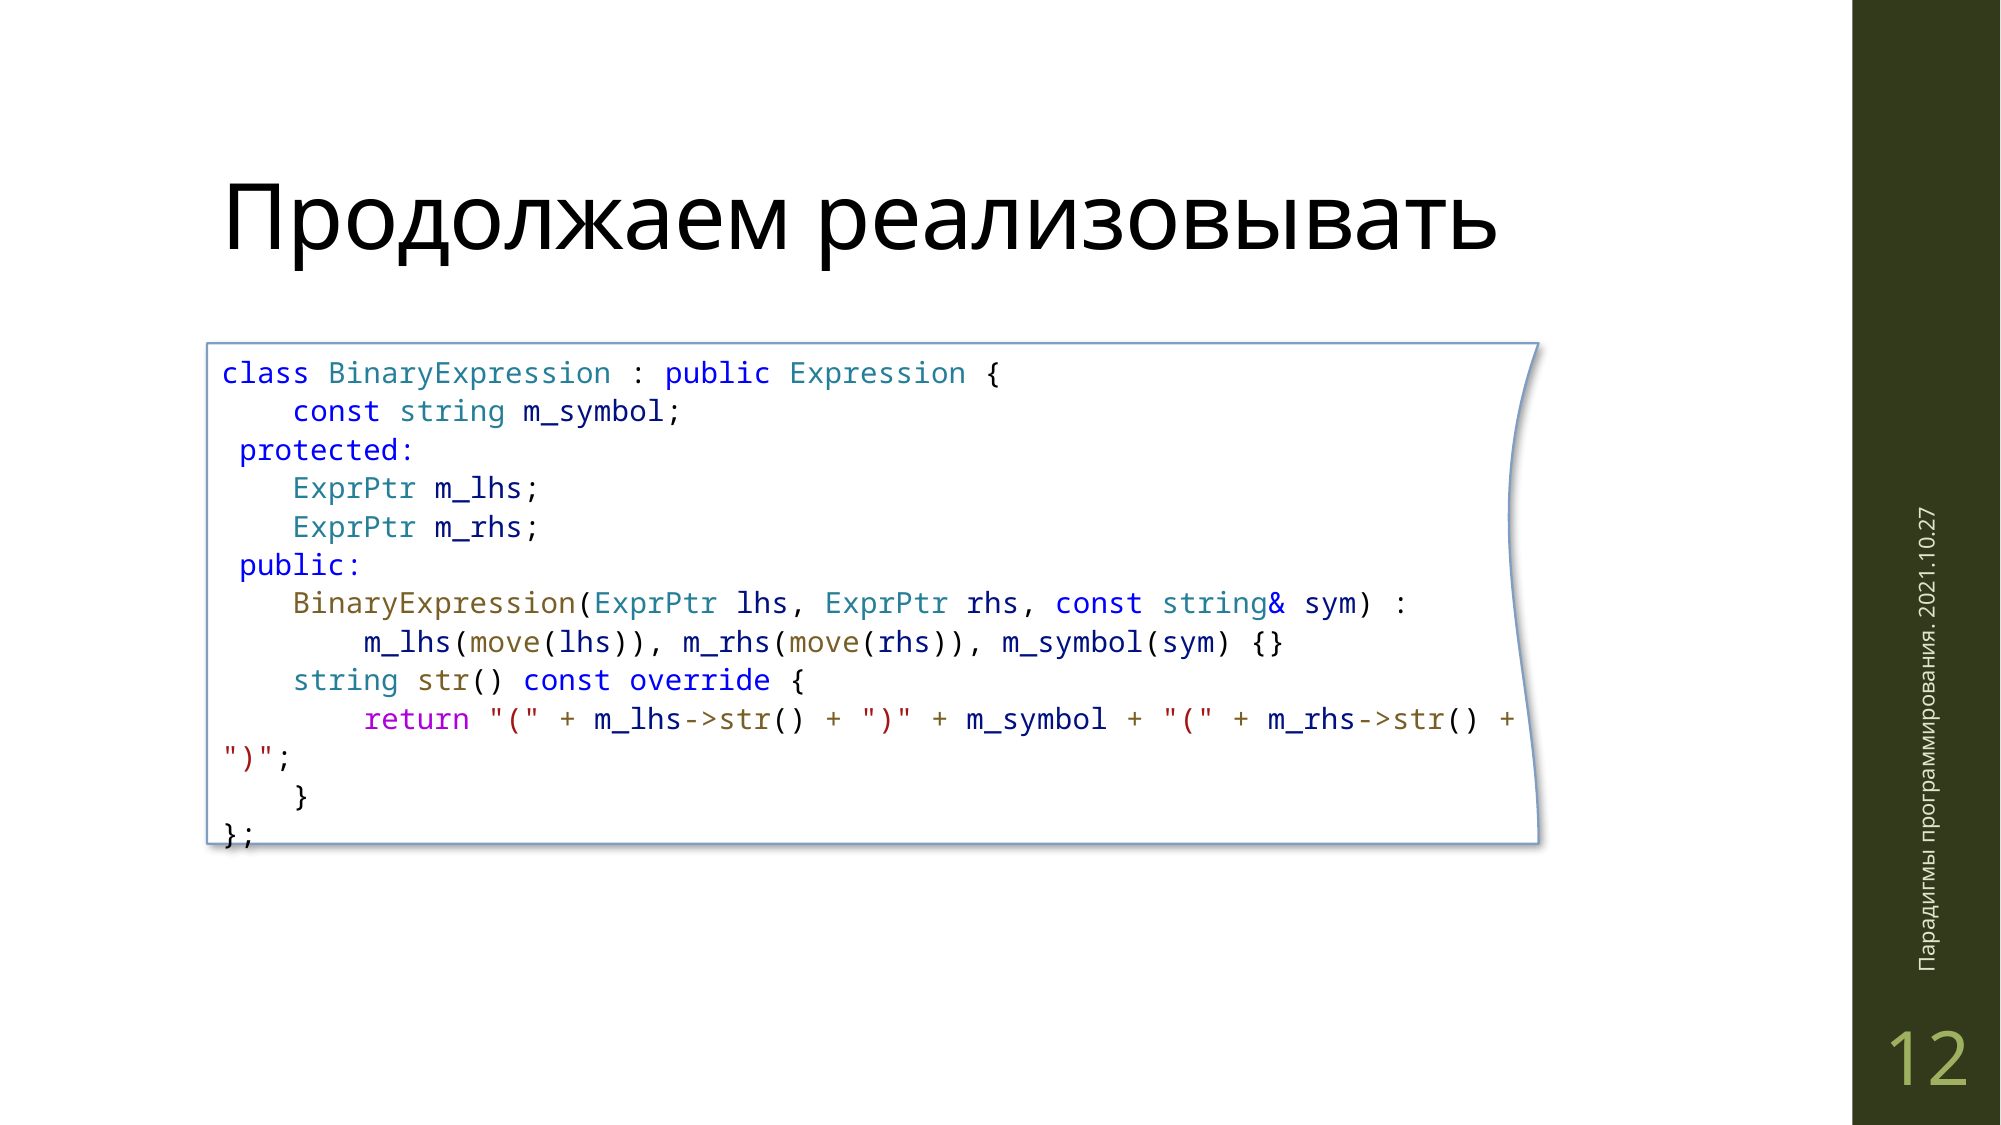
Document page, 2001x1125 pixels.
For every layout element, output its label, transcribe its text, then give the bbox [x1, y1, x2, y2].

text_box class BinaryExpression : public Expression { const string m_symbol; protected: ExprPtr m_lhs; ExprPtr m_rhs; public: BinaryExpression(ExprPtr lhs, ExprPtr rhs, const string& sym) : m_lhs(move(lhs)), m_rhs(move(rhs)), m_symbol(sym) {} string str() const override { return "(" + m_lhs->str() + ")" + m_symbol + "(" + m_rhs->str() + ")"; } }; [205, 342, 1540, 845]
slide_number 12 [1852, 1012, 2000, 1110]
footer Парадигмы программирования. 2021.10.27 [1897, 400, 1958, 988]
text_box Продолжаем реализовывать [206, 59, 1797, 278]
